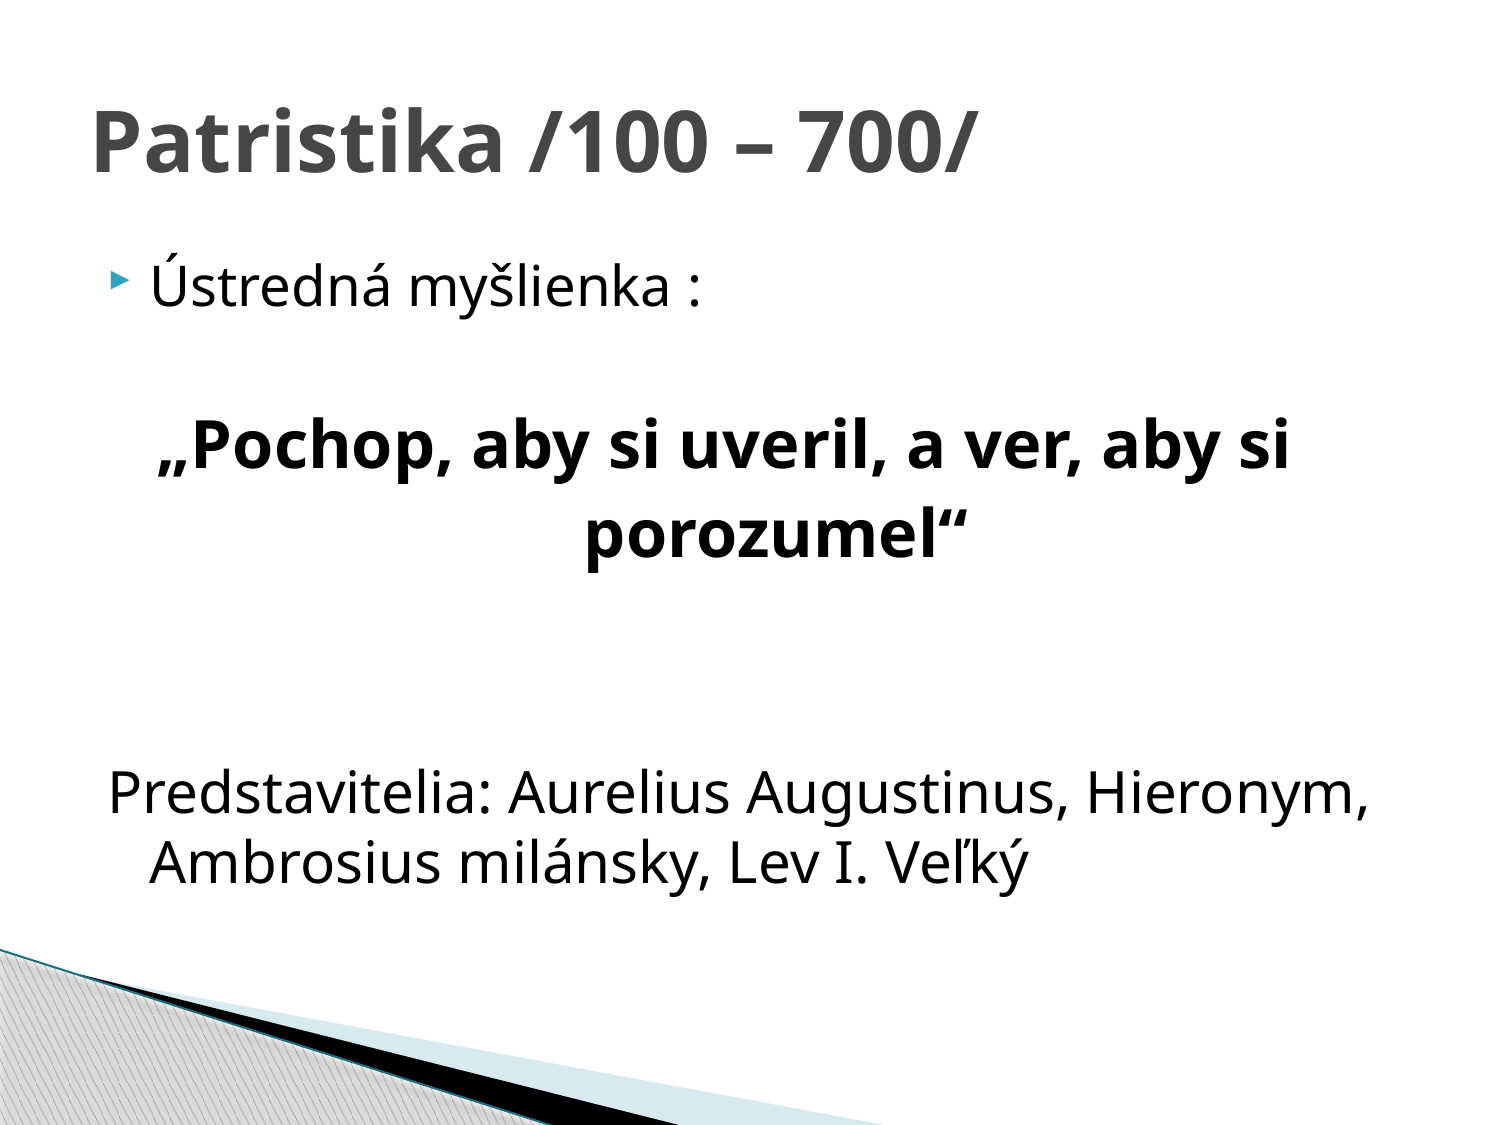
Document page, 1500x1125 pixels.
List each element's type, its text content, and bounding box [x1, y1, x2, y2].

title Patristika /100 – 700/ [75, 45, 1425, 233]
list Ústredná myšlienka : „Pochop, aby si uveril, a ver, aby si porozumel“ Predstavitelia: Aurelius Augustinus, Hieronym, Ambrosius milánsky, Lev I. Veľký [75, 243, 1425, 986]
